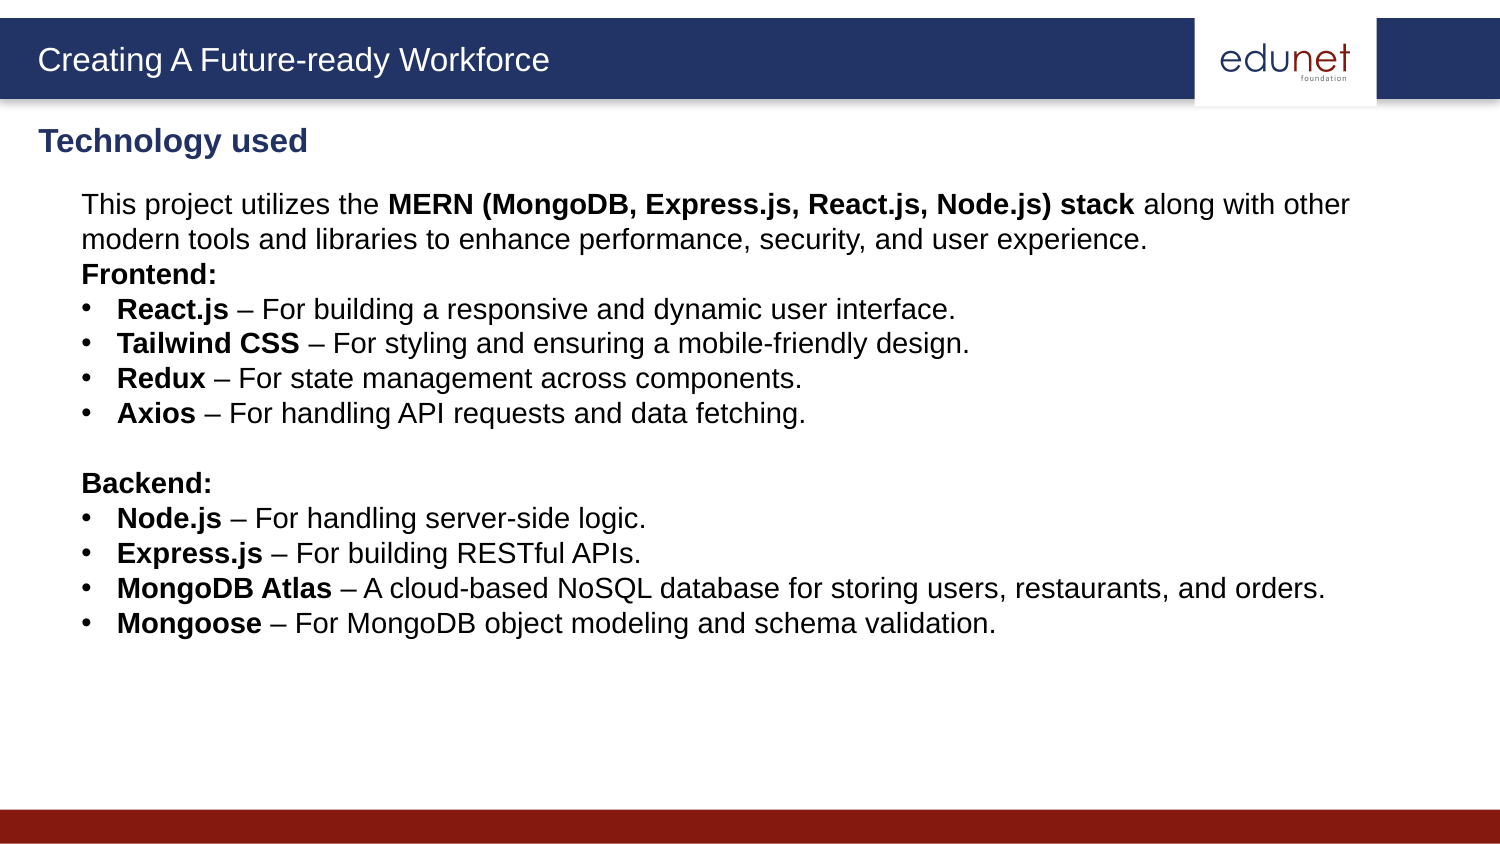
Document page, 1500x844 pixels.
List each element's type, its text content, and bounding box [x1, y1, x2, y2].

text_box This project utilizes the MERN (MongoDB, Express.js, React.js, Node.js) stack along with other modern tools and libraries to enhance performance, security, and user experience. Frontend: React.js – For building a responsive and dynamic user interface. Tailwind CSS – For styling and ensuring a mobile-friendly design. Redux – For state management across components. Axios – For handling API requests and data fetching. Backend: Node.js – For handling server-side logic. Express.js – For building RESTful APIs. MongoDB Atlas – A cloud-based NoSQL database for storing users, restaurants, and orders. Mongoose – For MongoDB object modeling and schema validation. [66, 177, 1404, 682]
text_box Technology used [23, 112, 750, 167]
picture [1215, 38, 1356, 86]
